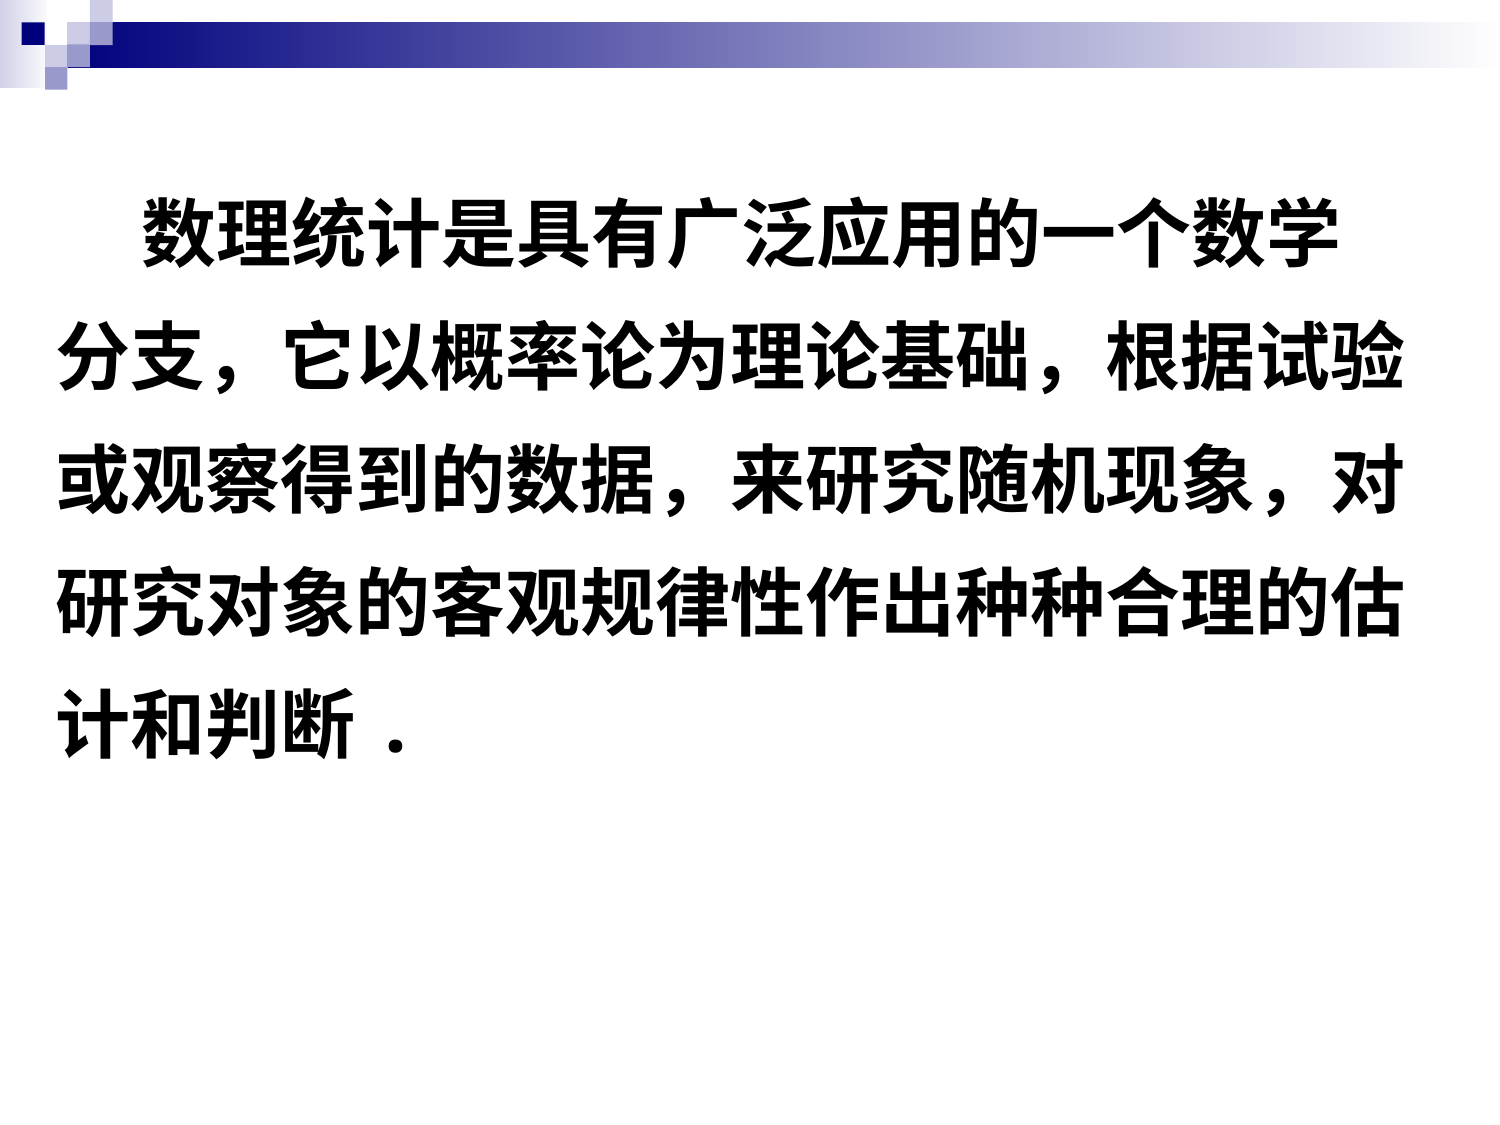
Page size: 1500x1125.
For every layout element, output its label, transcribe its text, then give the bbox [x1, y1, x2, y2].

text_box 数理统计是具有广泛应用的一个数学 分支，它以概率论为理论基础，根据试验 或观察得到的数据，来研究随机现象，对 研究对象的客观规律性作出种种合理的估 计和判断. [41, 160, 1453, 846]
